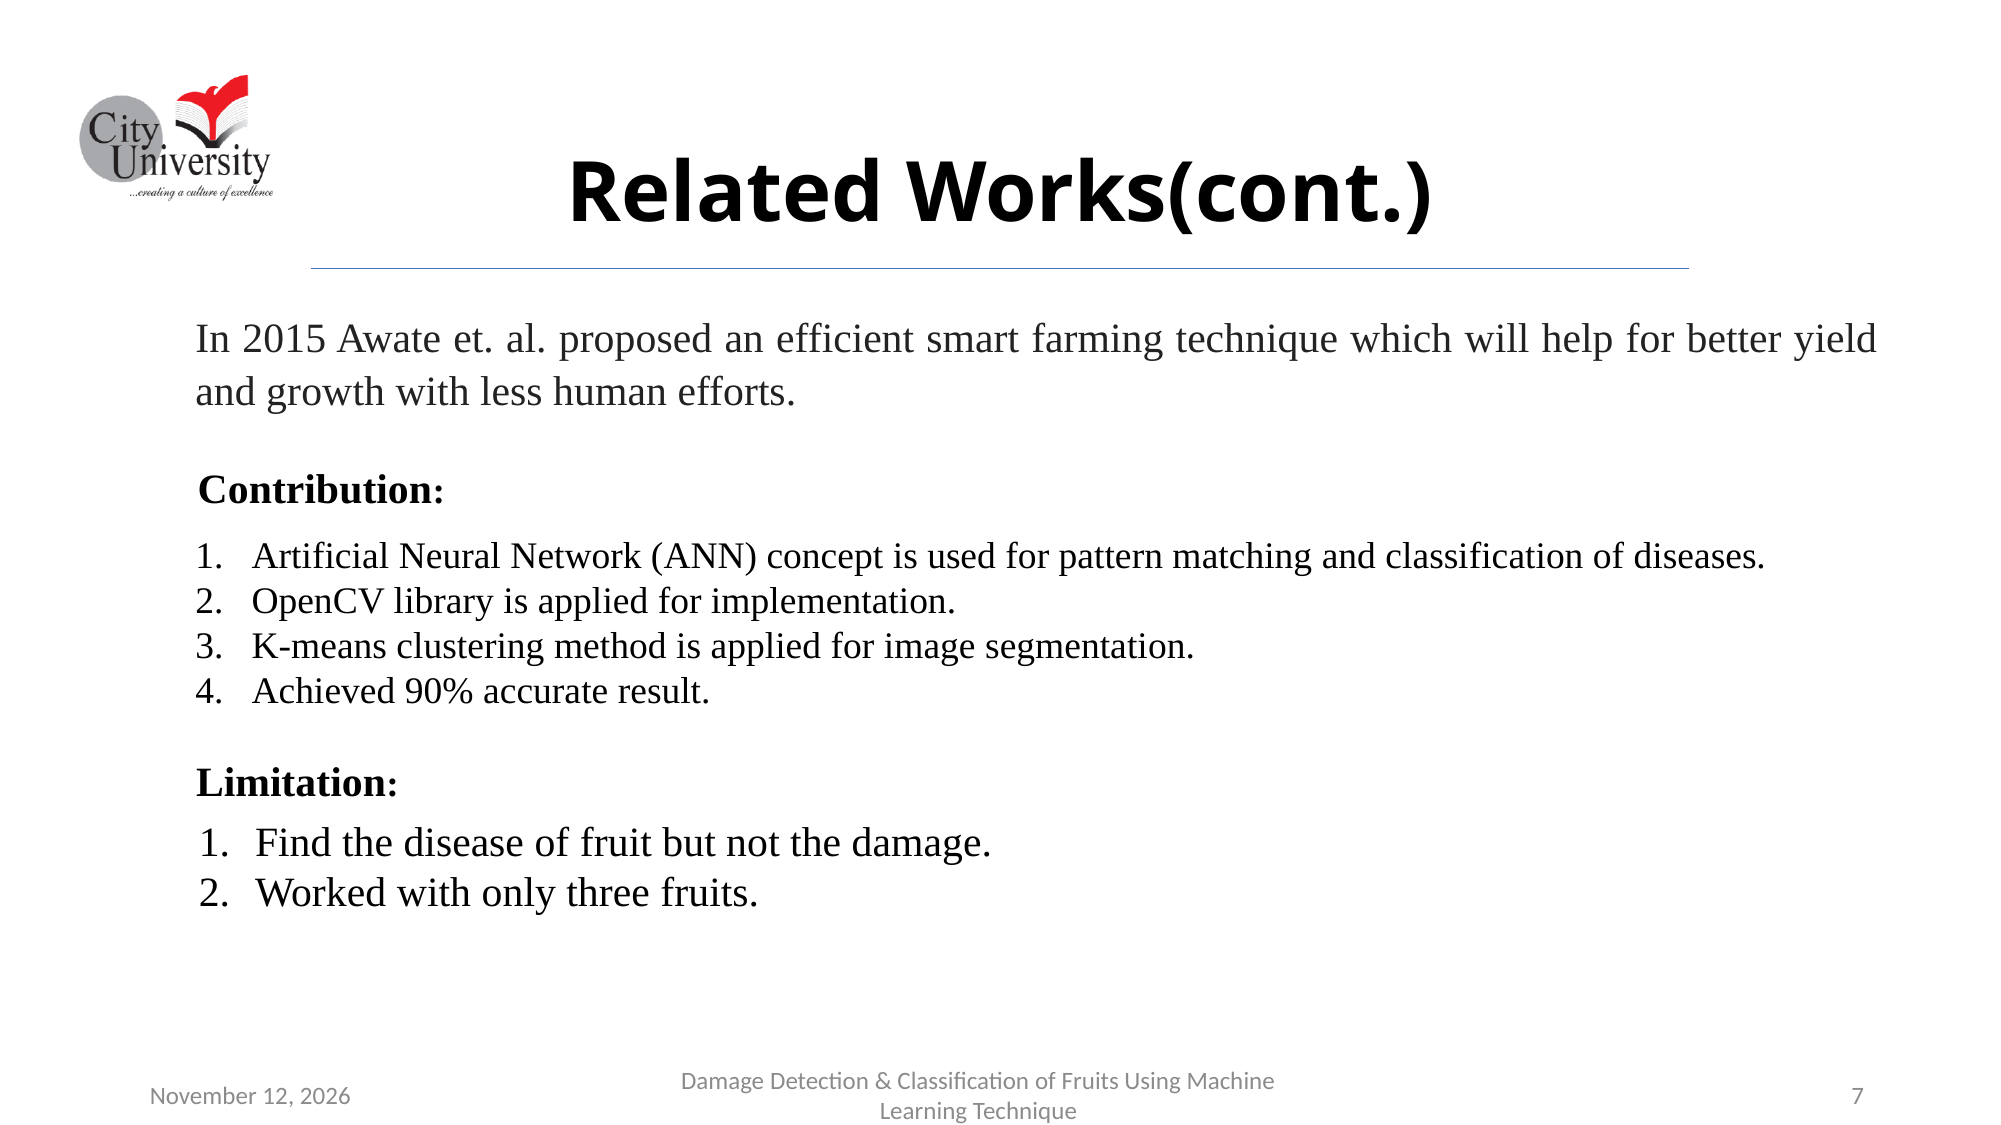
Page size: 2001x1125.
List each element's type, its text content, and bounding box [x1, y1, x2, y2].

text_box Limitation: [181, 747, 414, 812]
text_box Contribution: [183, 454, 460, 519]
text_box Find the disease of fruit but not the damage. Worked with only three fruits. [183, 807, 1008, 923]
footer Damage Detection & Classification of Fruits Using Machine Learning Technique [641, 1065, 1317, 1125]
text_box In 2015 Awate et. al. proposed an efficient smart farming technique which will help for better yield and growth with less human efforts. [180, 299, 1894, 422]
text_box Related Works(cont.) [551, 130, 1449, 247]
picture [79, 69, 273, 201]
slide_number 7 [1429, 1065, 1880, 1125]
text_box Artificial Neural Network (ANN) concept is used for pattern matching and classification of diseases. OpenCV library is applied for implementation. K-means clustering method is applied for image segmentation. Achieved 90% accurate result. [180, 523, 1929, 719]
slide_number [134, 1065, 585, 1125]
